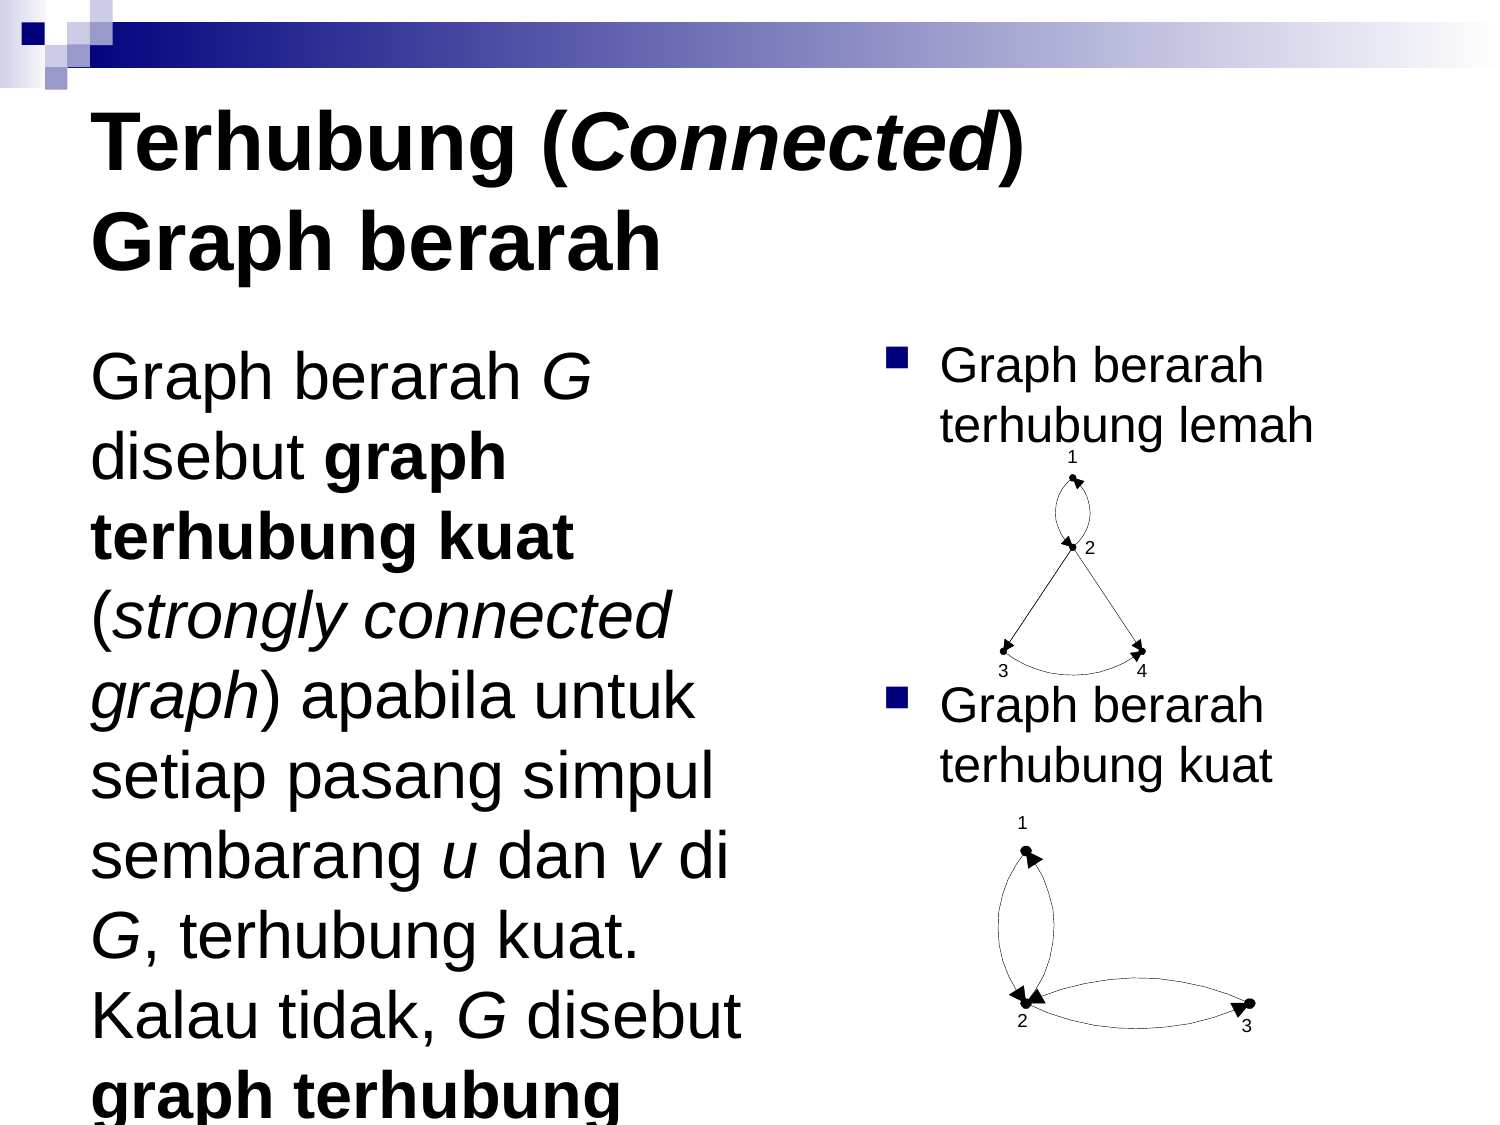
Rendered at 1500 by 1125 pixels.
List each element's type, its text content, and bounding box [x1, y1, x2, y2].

title Terhubung (Connected) Graph berarah [74, 74, 1426, 301]
list Graph berarah terhubung lemah Graph berarah terhubung kuat [867, 324, 1426, 963]
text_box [997, 443, 1148, 682]
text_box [997, 810, 1256, 1037]
list Graph berarah G disebut graph terhubung kuat (strongly connected graph) apabila untuk setiap pasang simpul sembarang u dan v di G, terhubung kuat. Kalau tidak, G disebut graph terhubung lemah. [74, 324, 834, 963]
